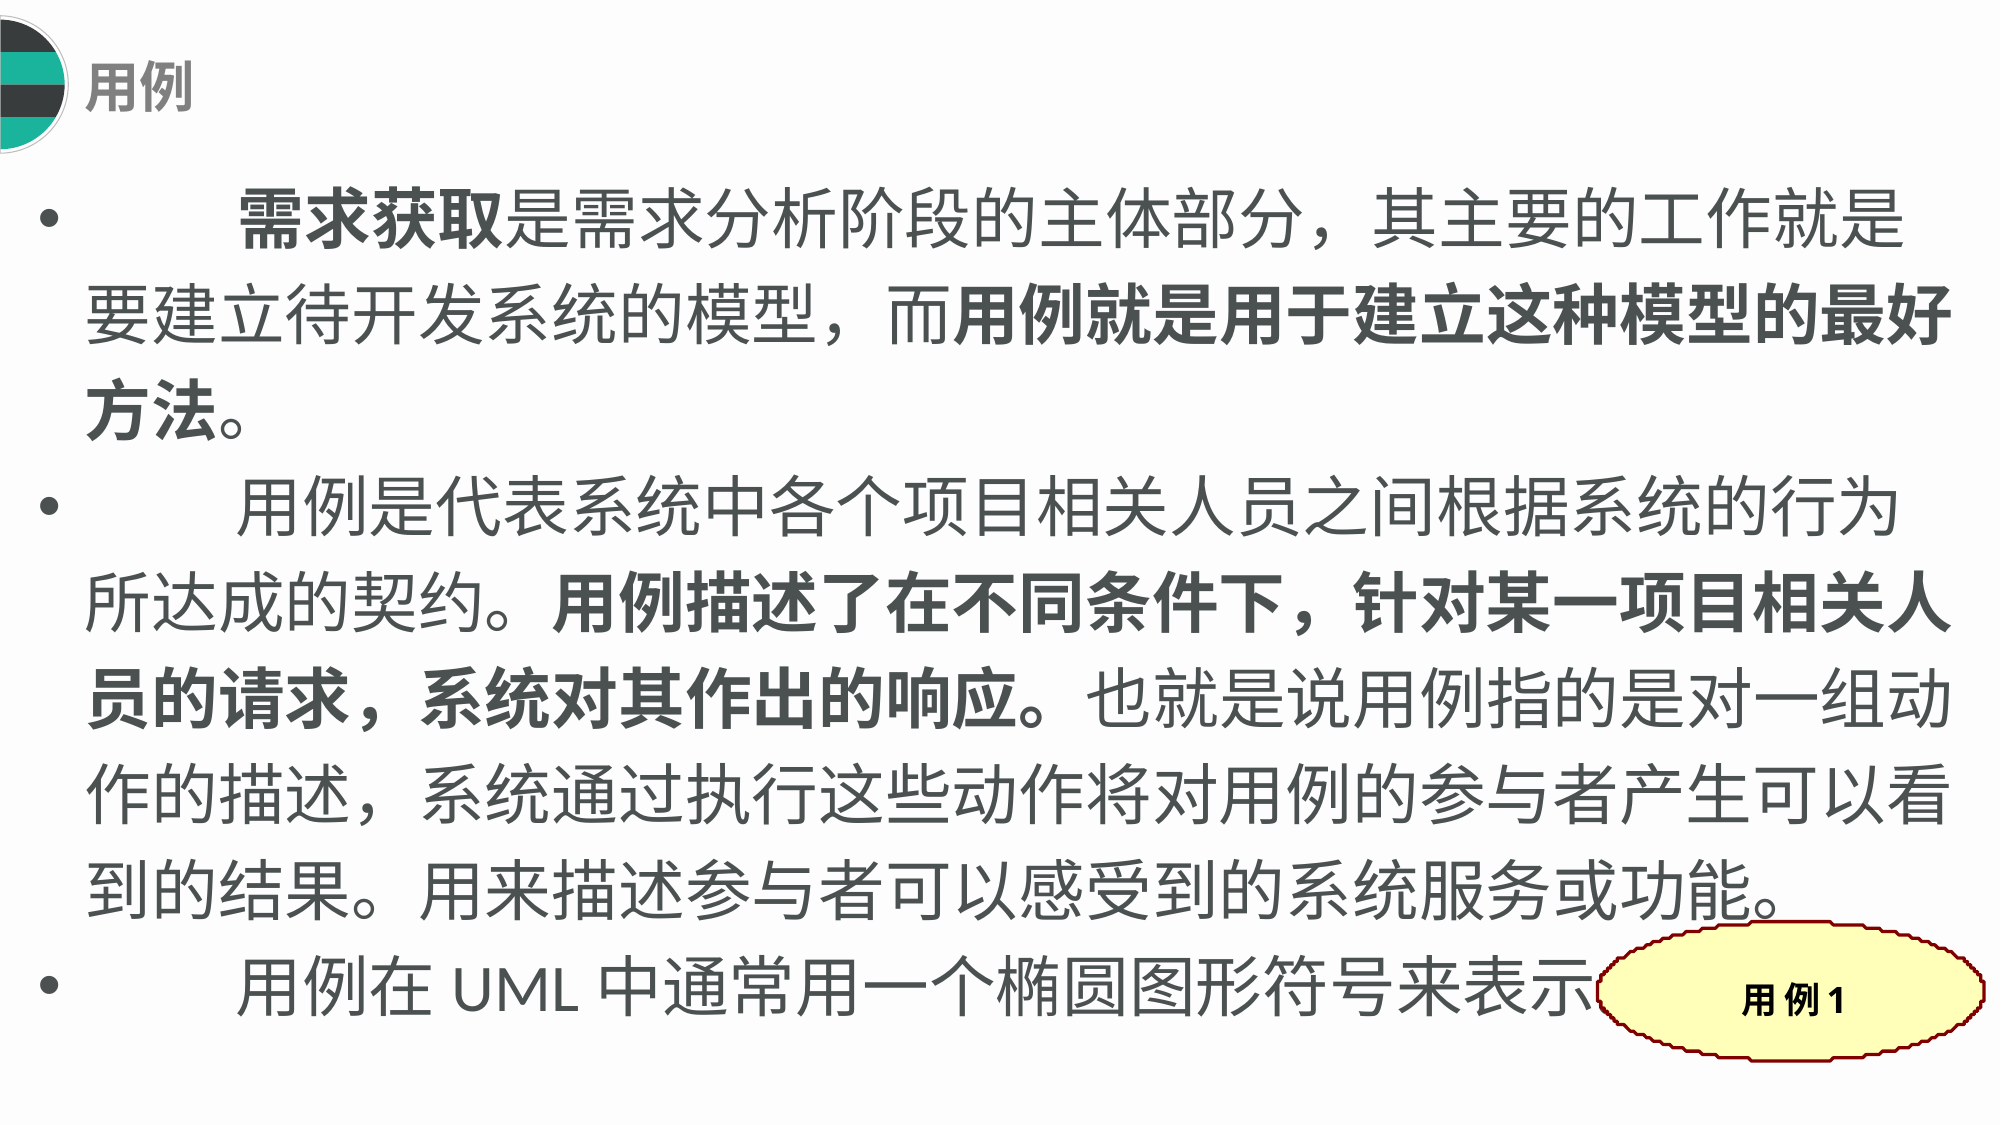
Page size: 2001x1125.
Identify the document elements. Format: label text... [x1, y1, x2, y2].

text_box 需求获取是需求分析阶段的主体部分，其主要的工作就是要建立待开发系统的模型，而用例就是用于建立这种模型的最好方法。 用例是代表系统中各个项目相关人员之间根据系统的行为所达成的契约。用例描述了在不同条件下，针对某一项目相关人员的请求，系统对其作出的响应。也就是说用例指的是对一组动作的描述，系统通过执行这些动作将对用例的参与者产生可以看到的结果。用来描述参与者可以感受到的系统服务或功能。 用例在UML中通常用一个椭圆图形符号来表示。 [22, 154, 1970, 1032]
text_box 用例 [84, 52, 445, 119]
picture [1578, 902, 2000, 1077]
